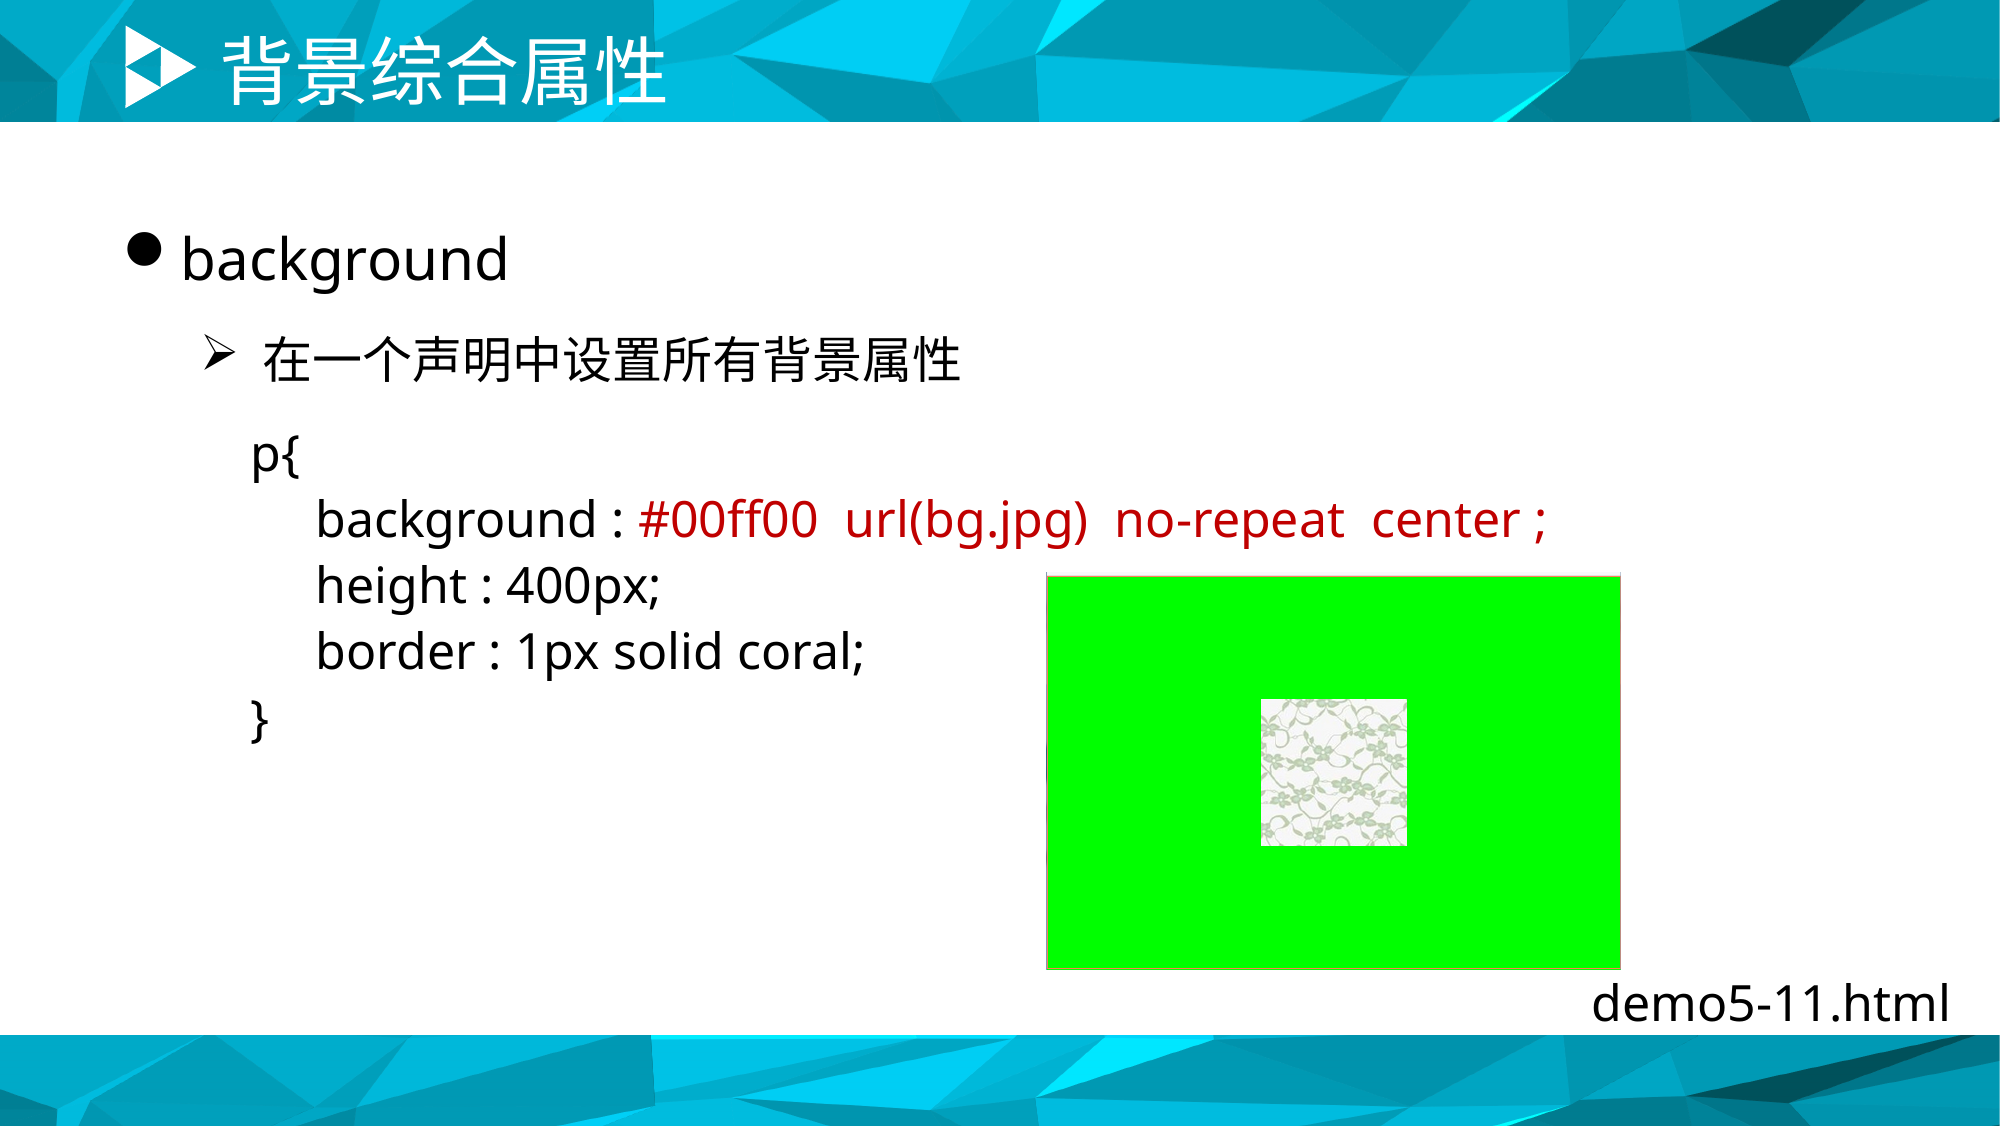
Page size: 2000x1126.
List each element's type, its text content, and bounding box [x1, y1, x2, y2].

title 背景综合属性 [201, 24, 1927, 127]
list background 在一个声明中设置所有背景属性 [104, 178, 1927, 978]
picture [0, 1035, 2000, 1126]
picture [1046, 572, 1621, 970]
picture [0, 0, 2000, 122]
text_box p{ background : #00ff00 url(bg.jpg) no-repeat center ; height : 400px; border : 1px solid coral; } [232, 412, 1985, 755]
text_box demo5-11.html [1573, 962, 1985, 1041]
